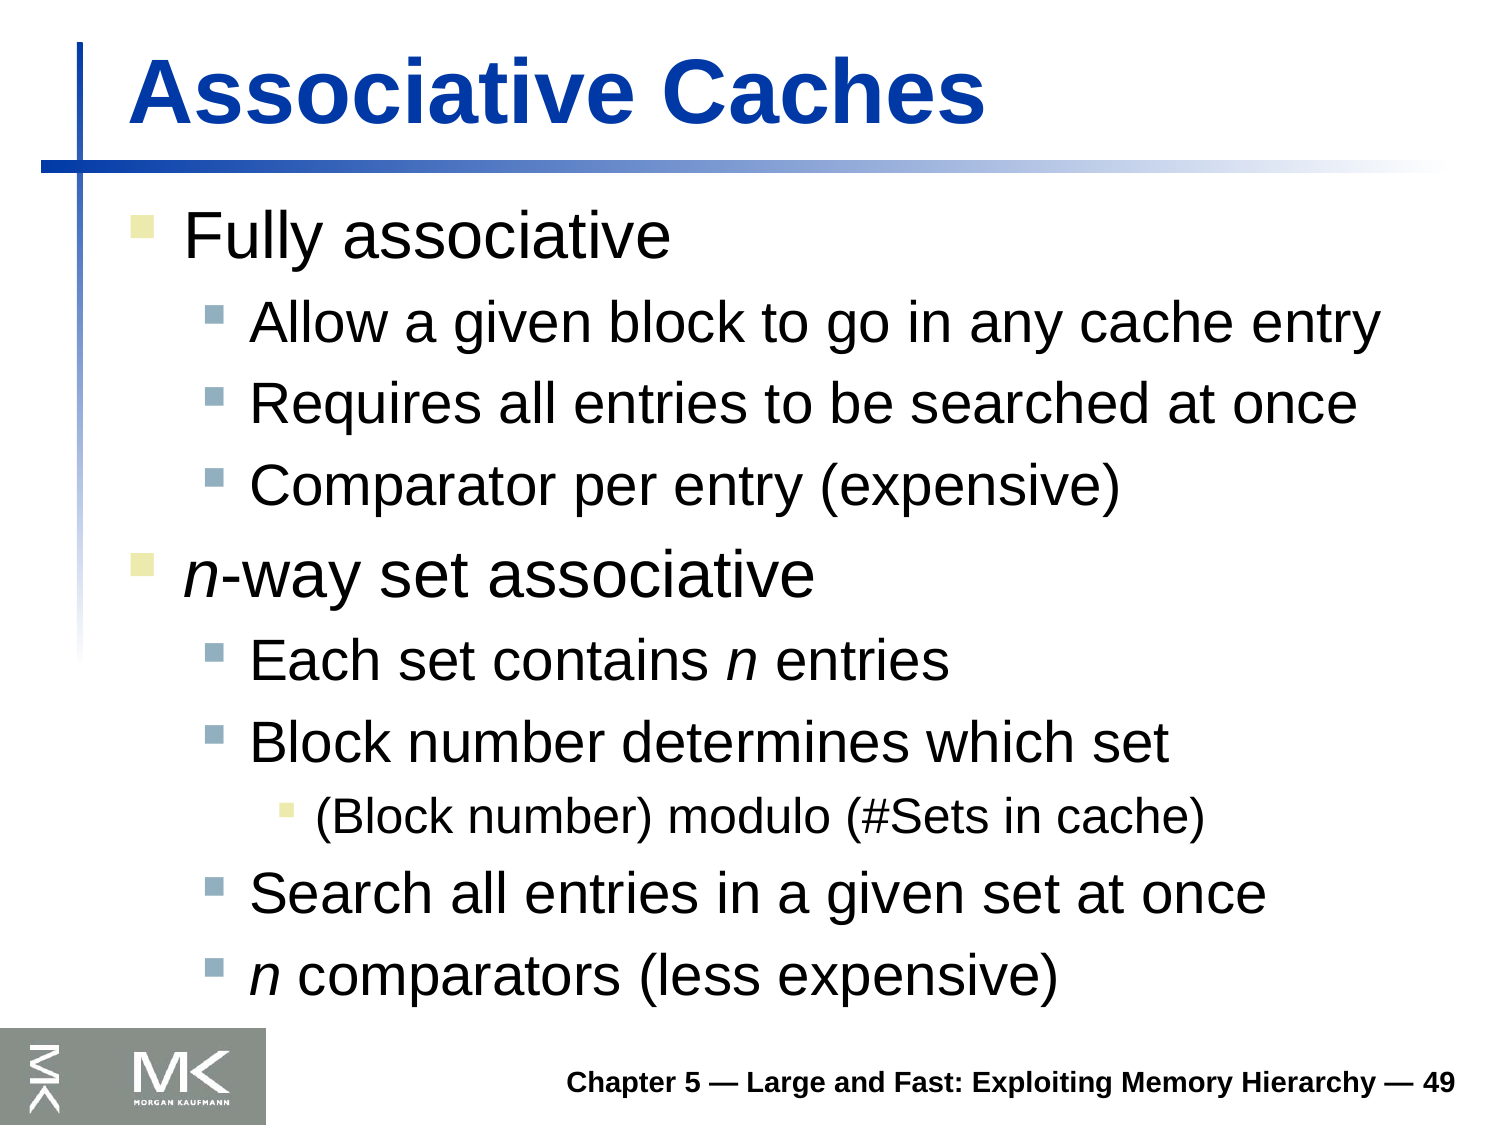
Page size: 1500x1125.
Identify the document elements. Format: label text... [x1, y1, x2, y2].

picture [0, 1028, 266, 1125]
footer Chapter 5 — Large and Fast: Exploiting Memory Hierarchy — 49 [277, 1046, 1471, 1106]
list Fully associative Allow a given block to go in any cache entry Requires all entries to be searched at once Comparator per entry (expensive) n-way set associative Each set contains n entries Block number determines which set (Block number) modulo (#Sets in cache) Search all entries in a given set at once n comparators (less expensive) [112, 184, 1469, 1024]
title Associative Caches [112, 23, 1468, 149]
